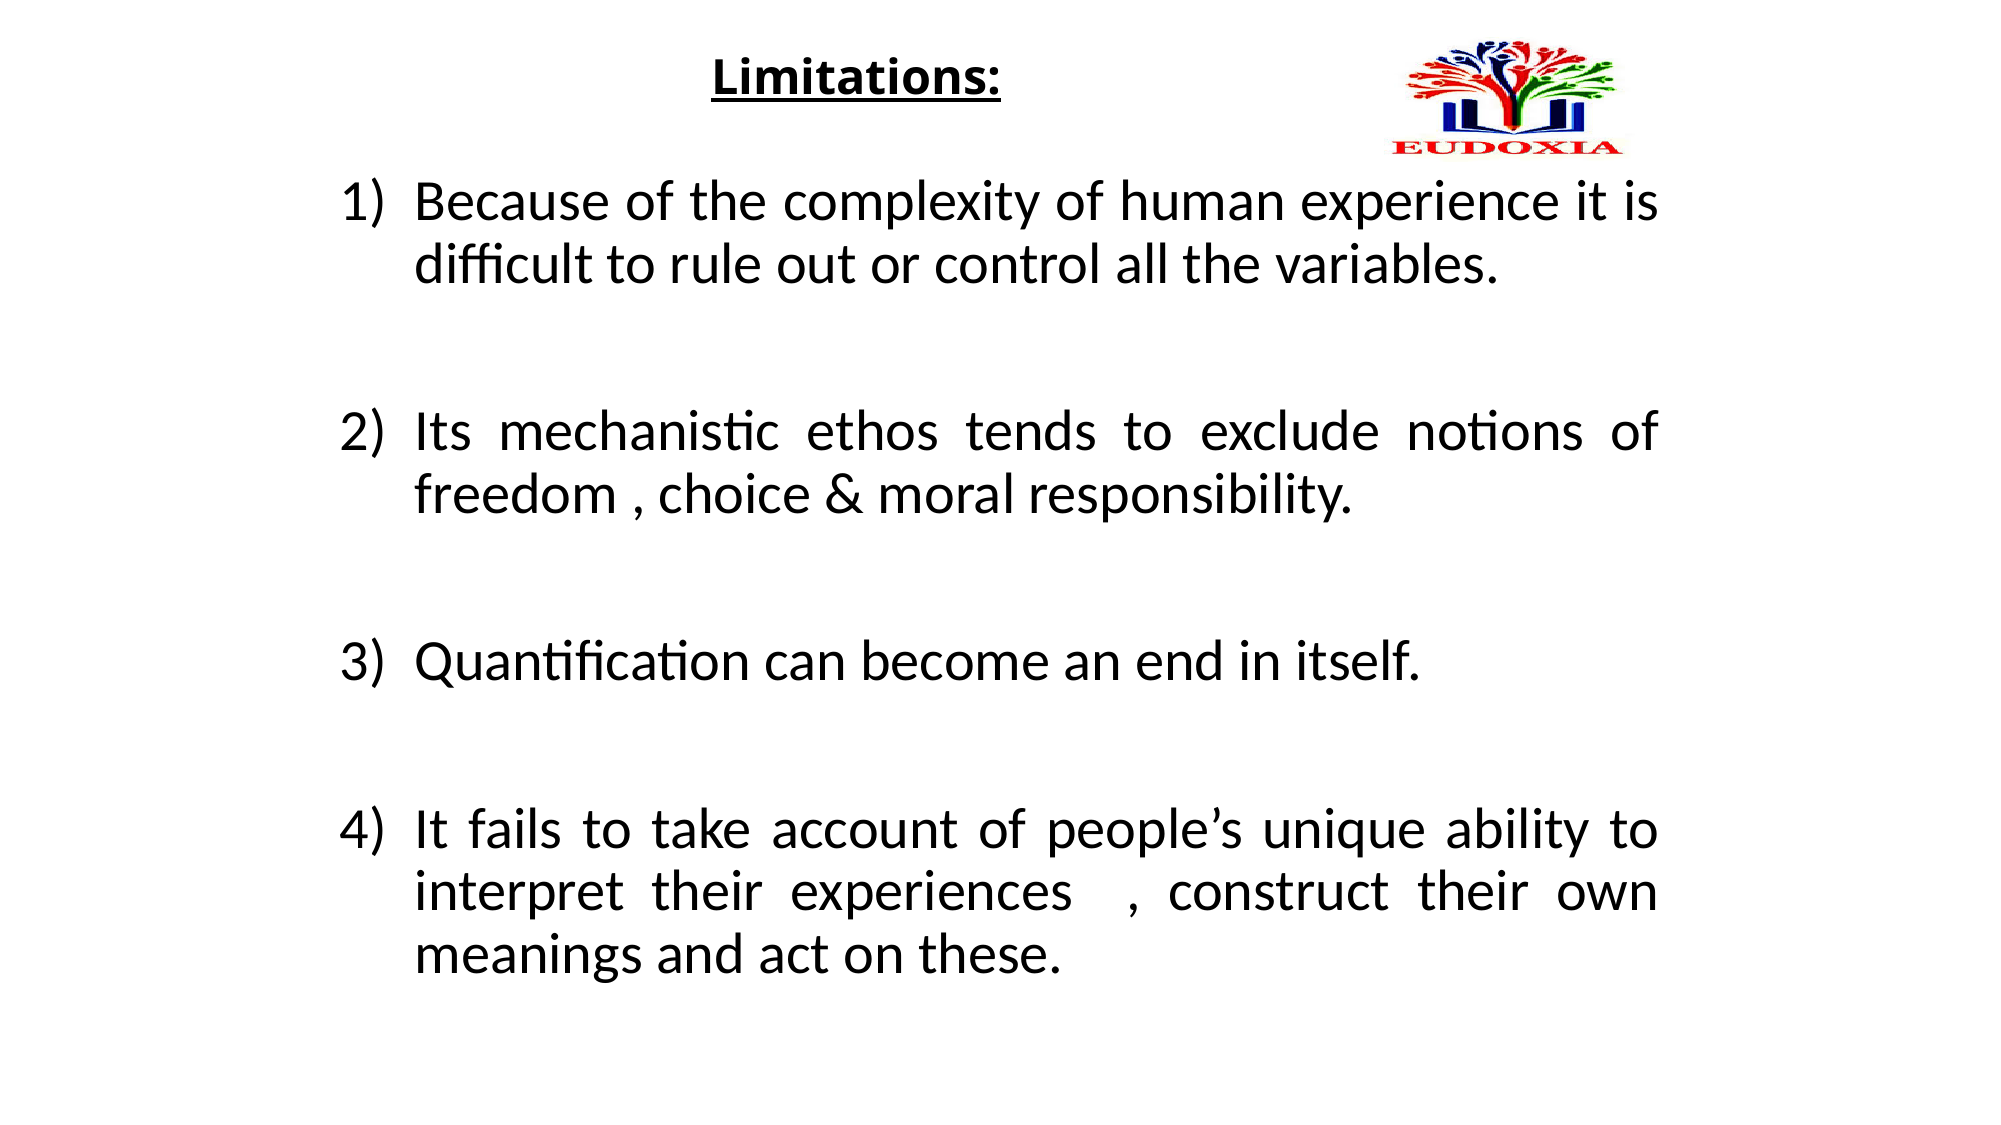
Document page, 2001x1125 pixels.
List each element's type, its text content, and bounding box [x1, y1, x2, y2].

list Because of the complexity of human experience it is difficult to rule out or control all the variables. Its mechanistic ethos tends to exclude notions of freedom , choice & moral responsibility. Quantification can become an end in itself. It fails to take account of people’s unique ability to interpret their experiences , construct their own meanings and act on these. [324, 162, 1675, 1062]
picture [1374, 37, 1650, 162]
title Limitations: [549, 45, 1163, 113]
